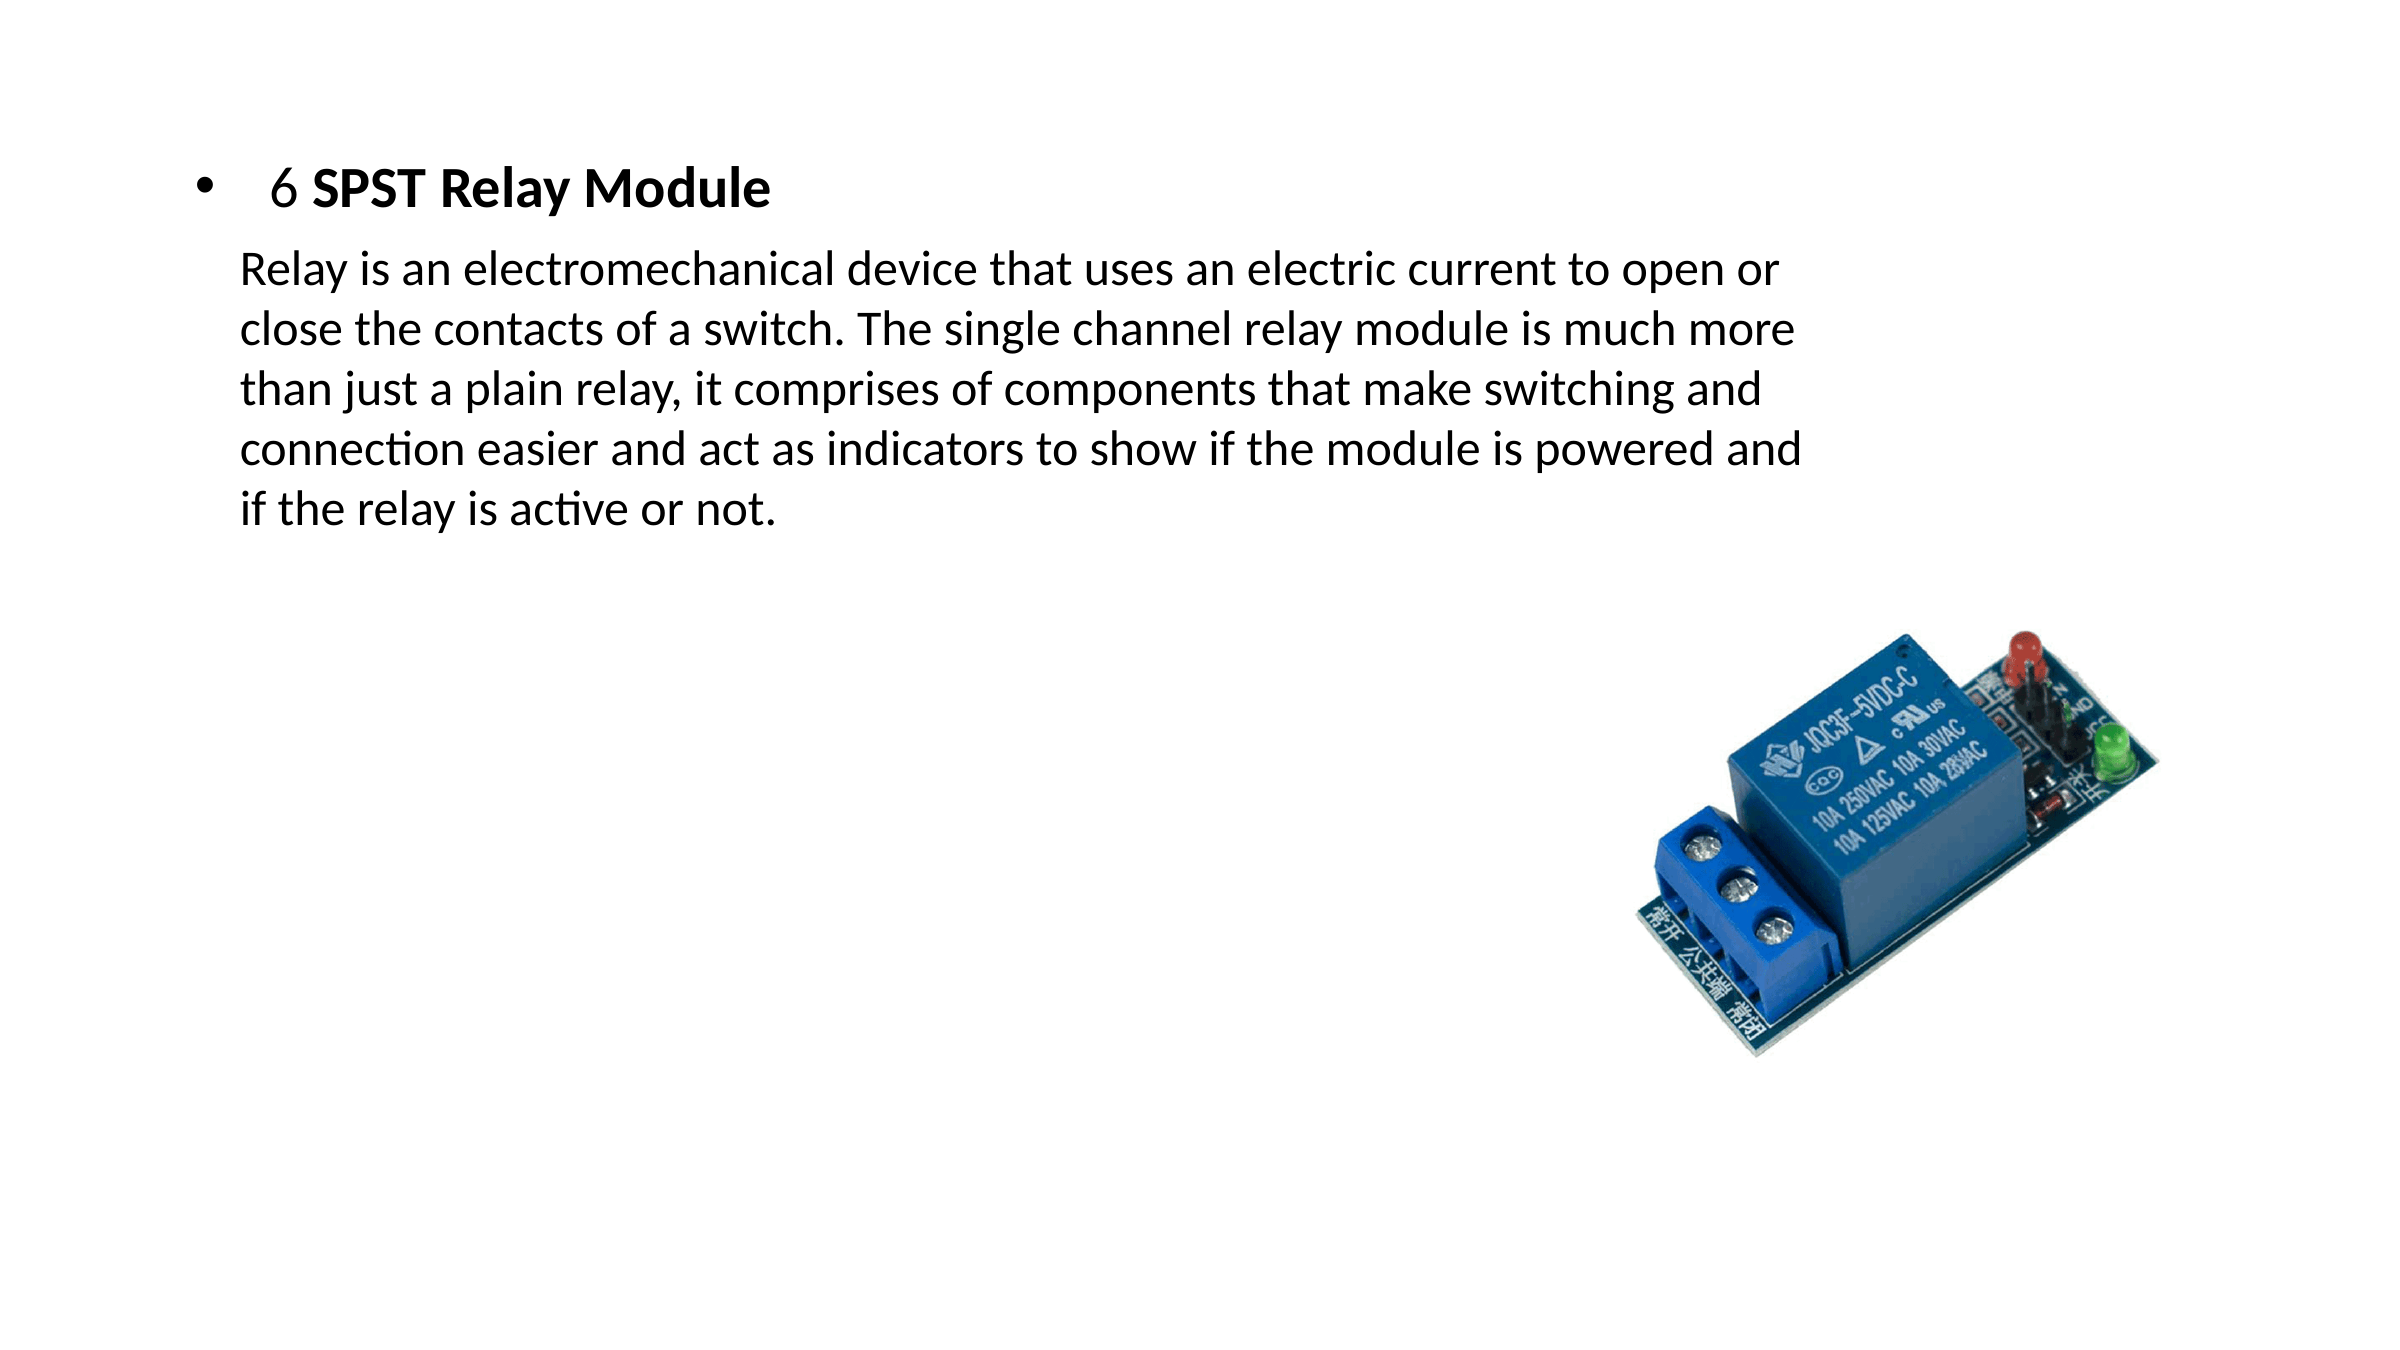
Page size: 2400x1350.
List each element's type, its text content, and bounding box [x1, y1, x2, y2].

text_box Relay is an electromechanical device that uses an electric current to open or close the contacts of a switch. The single channel relay module is much more than just a plain relay, it comprises of components that make switching and connection easier and act as indicators to show if the module is powered and if the relay is active or not. [225, 227, 1838, 543]
text_box 6 SPST Relay Module [179, 142, 1380, 227]
picture [1608, 553, 2178, 1122]
